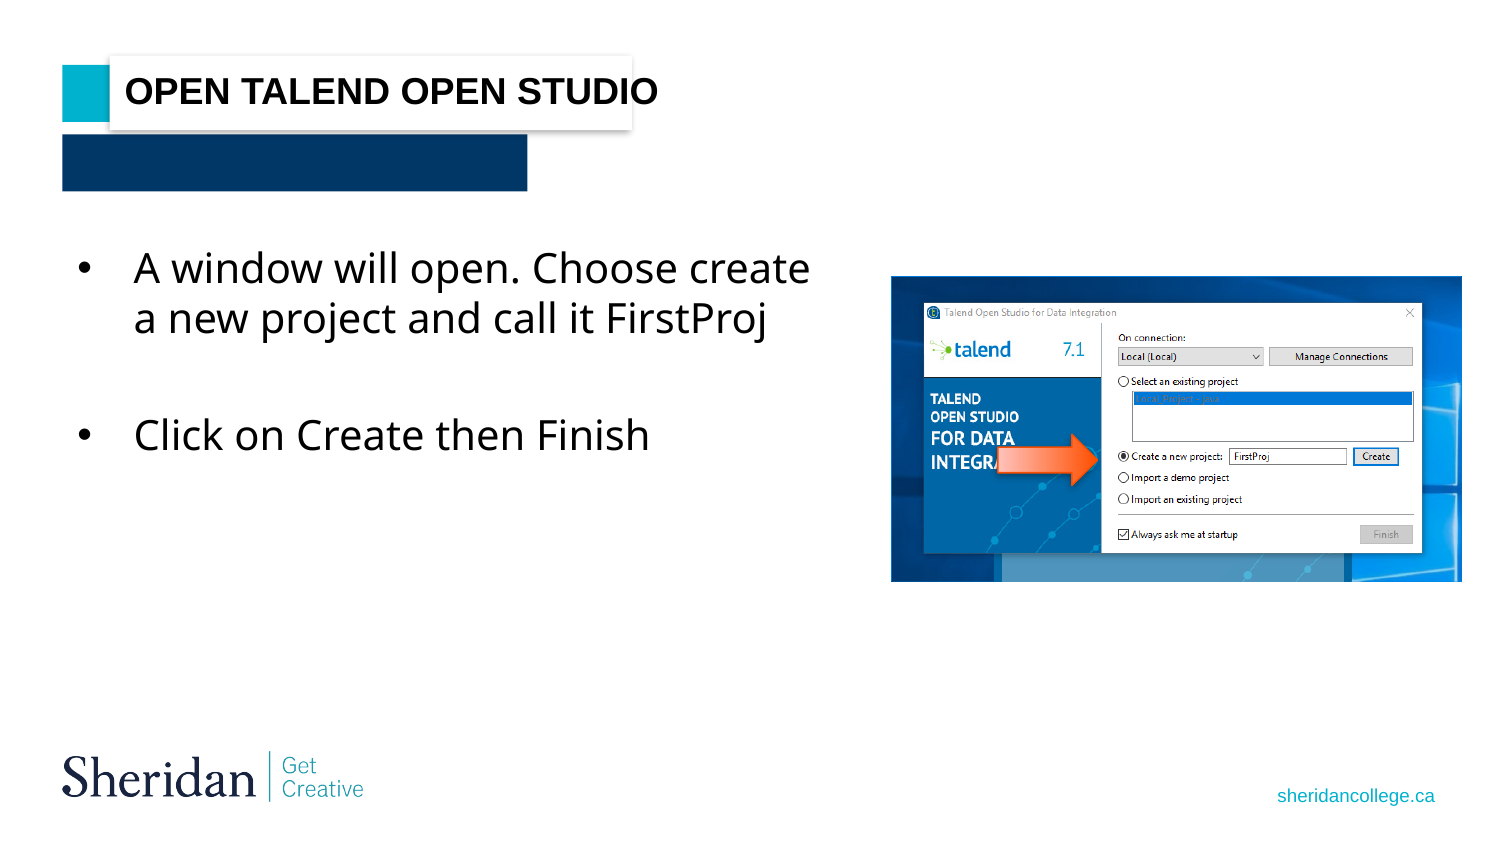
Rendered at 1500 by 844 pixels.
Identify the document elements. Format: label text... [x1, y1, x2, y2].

list A window will open. Choose create a new project and call it FirstProj Click on Create then Finish [62, 234, 833, 713]
picture [891, 276, 1462, 582]
list Open Talend Open Studio [109, 59, 1341, 120]
picture [62, 751, 363, 802]
